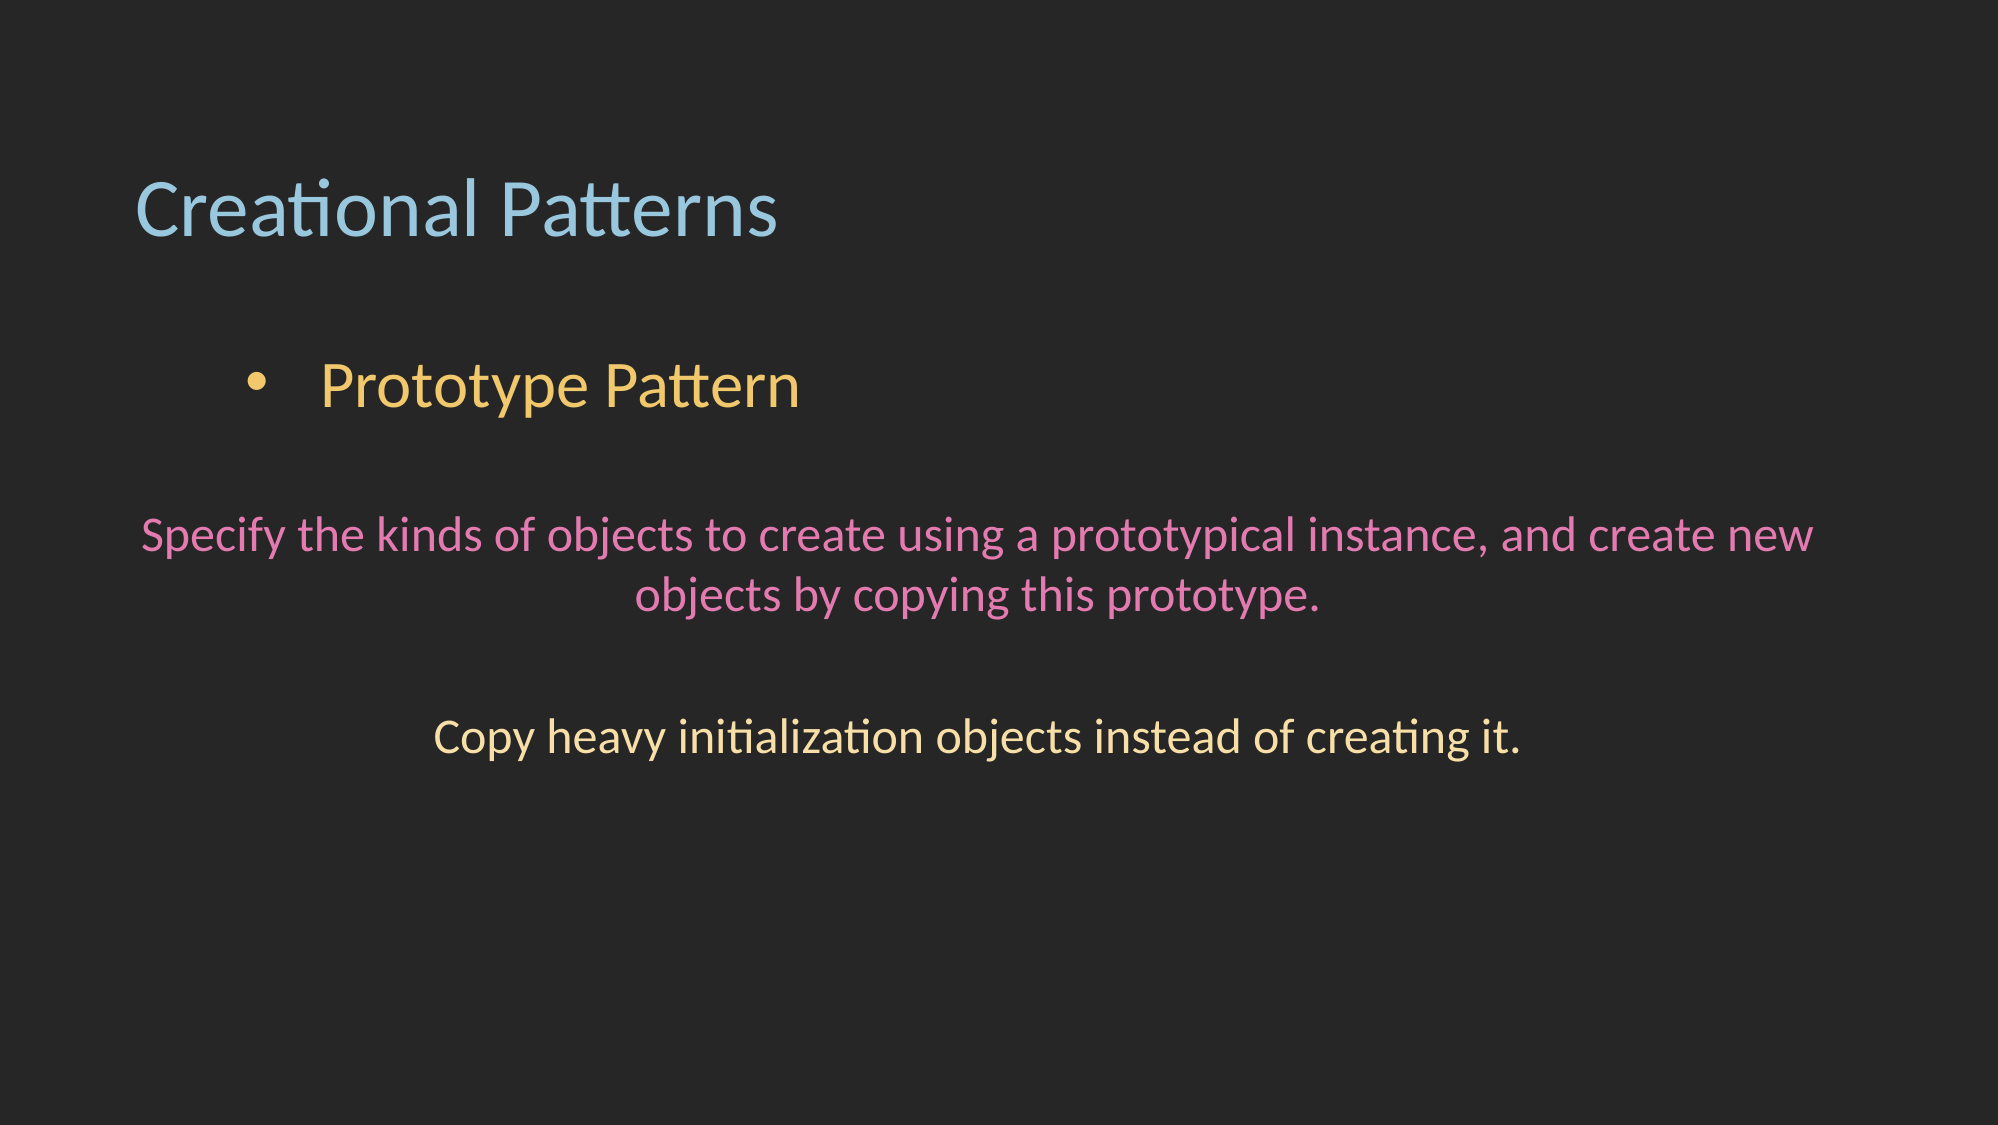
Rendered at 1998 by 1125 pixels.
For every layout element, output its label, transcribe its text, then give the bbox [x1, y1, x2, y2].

text_box Copy heavy initialization objects instead of creating it. [418, 695, 1538, 771]
text_box Specify the kinds of objects to create using a prototypical instance, and create new objects by copying this prototype. [83, 494, 1873, 629]
text_box Prototype Pattern [237, 325, 1140, 428]
text_box Creational Patterns [127, 145, 787, 261]
